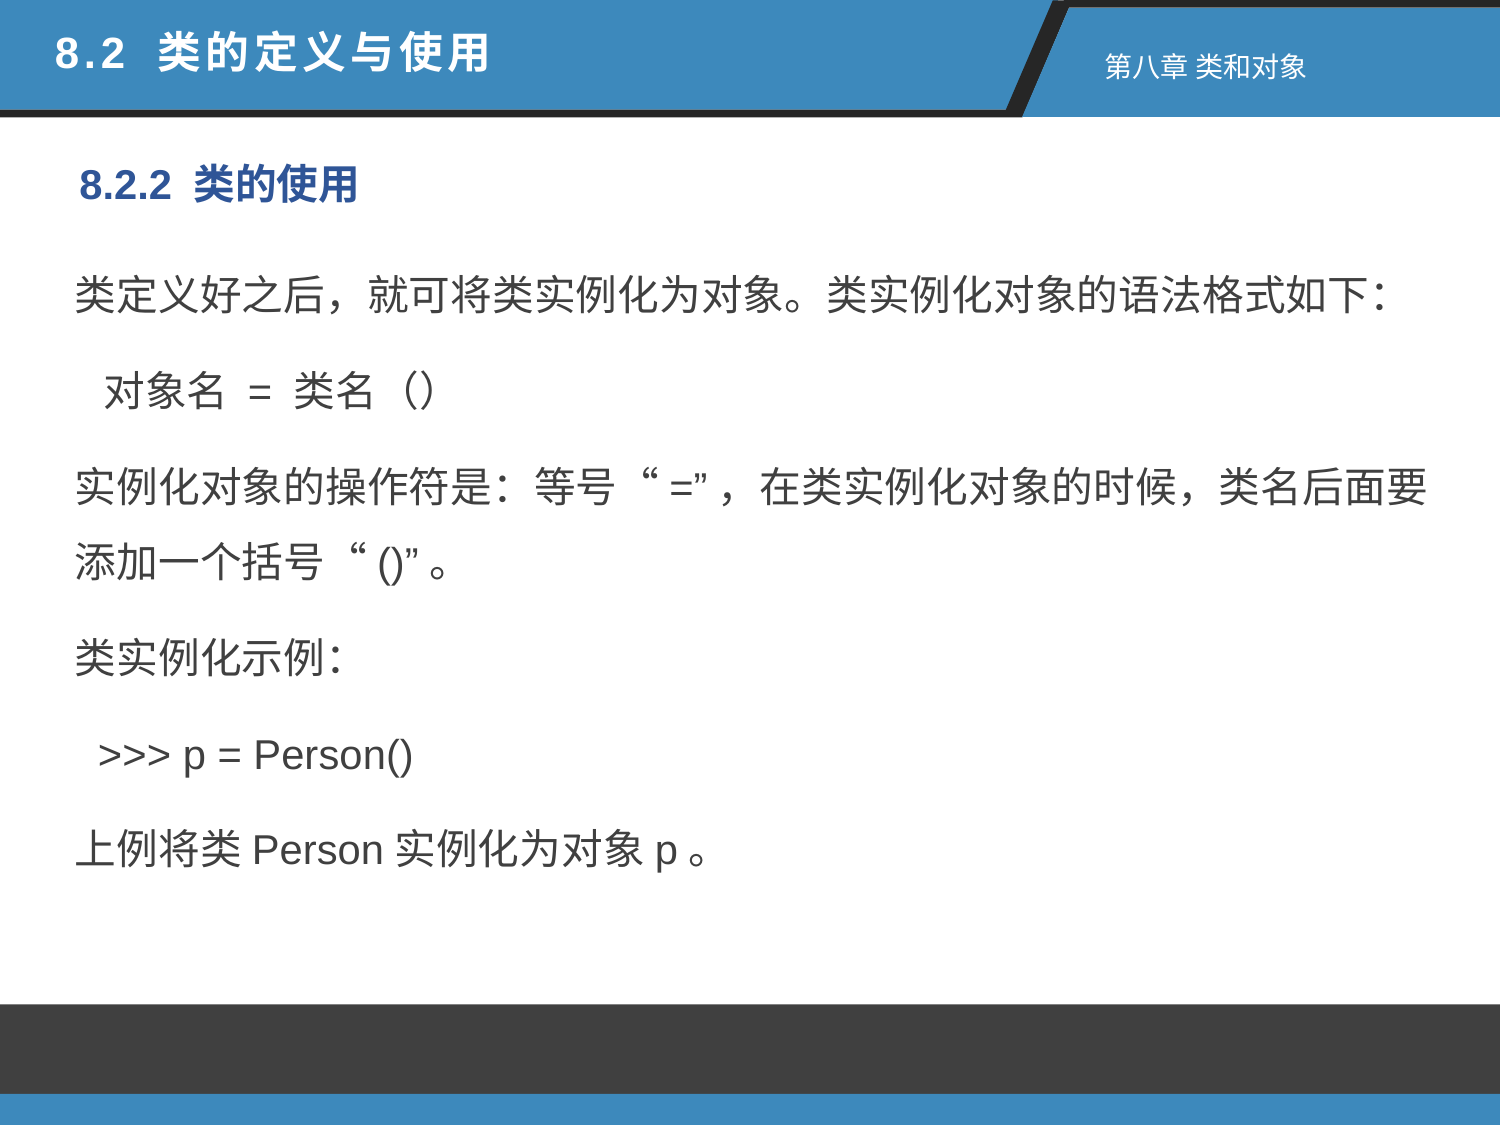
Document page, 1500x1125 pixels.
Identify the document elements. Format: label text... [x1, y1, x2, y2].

list 类定义好之后，就可将类实例化为对象。类实例化对象的语法格式如下： 对象名 = 类名（） 实例化对象的操作符是：等号“=”，在类实例化对象的时候，类名后面要添加一个括号“()”。 类实例化示例： >>> p = Person() 上例将类Person实例化为对象p。 [59, 236, 1445, 1008]
list 8.2.2 类的使用 [64, 155, 1229, 236]
text_box 第八章 类和对象 [1070, 41, 1500, 91]
text_box 8.2 类的定义与使用 [40, 17, 628, 85]
